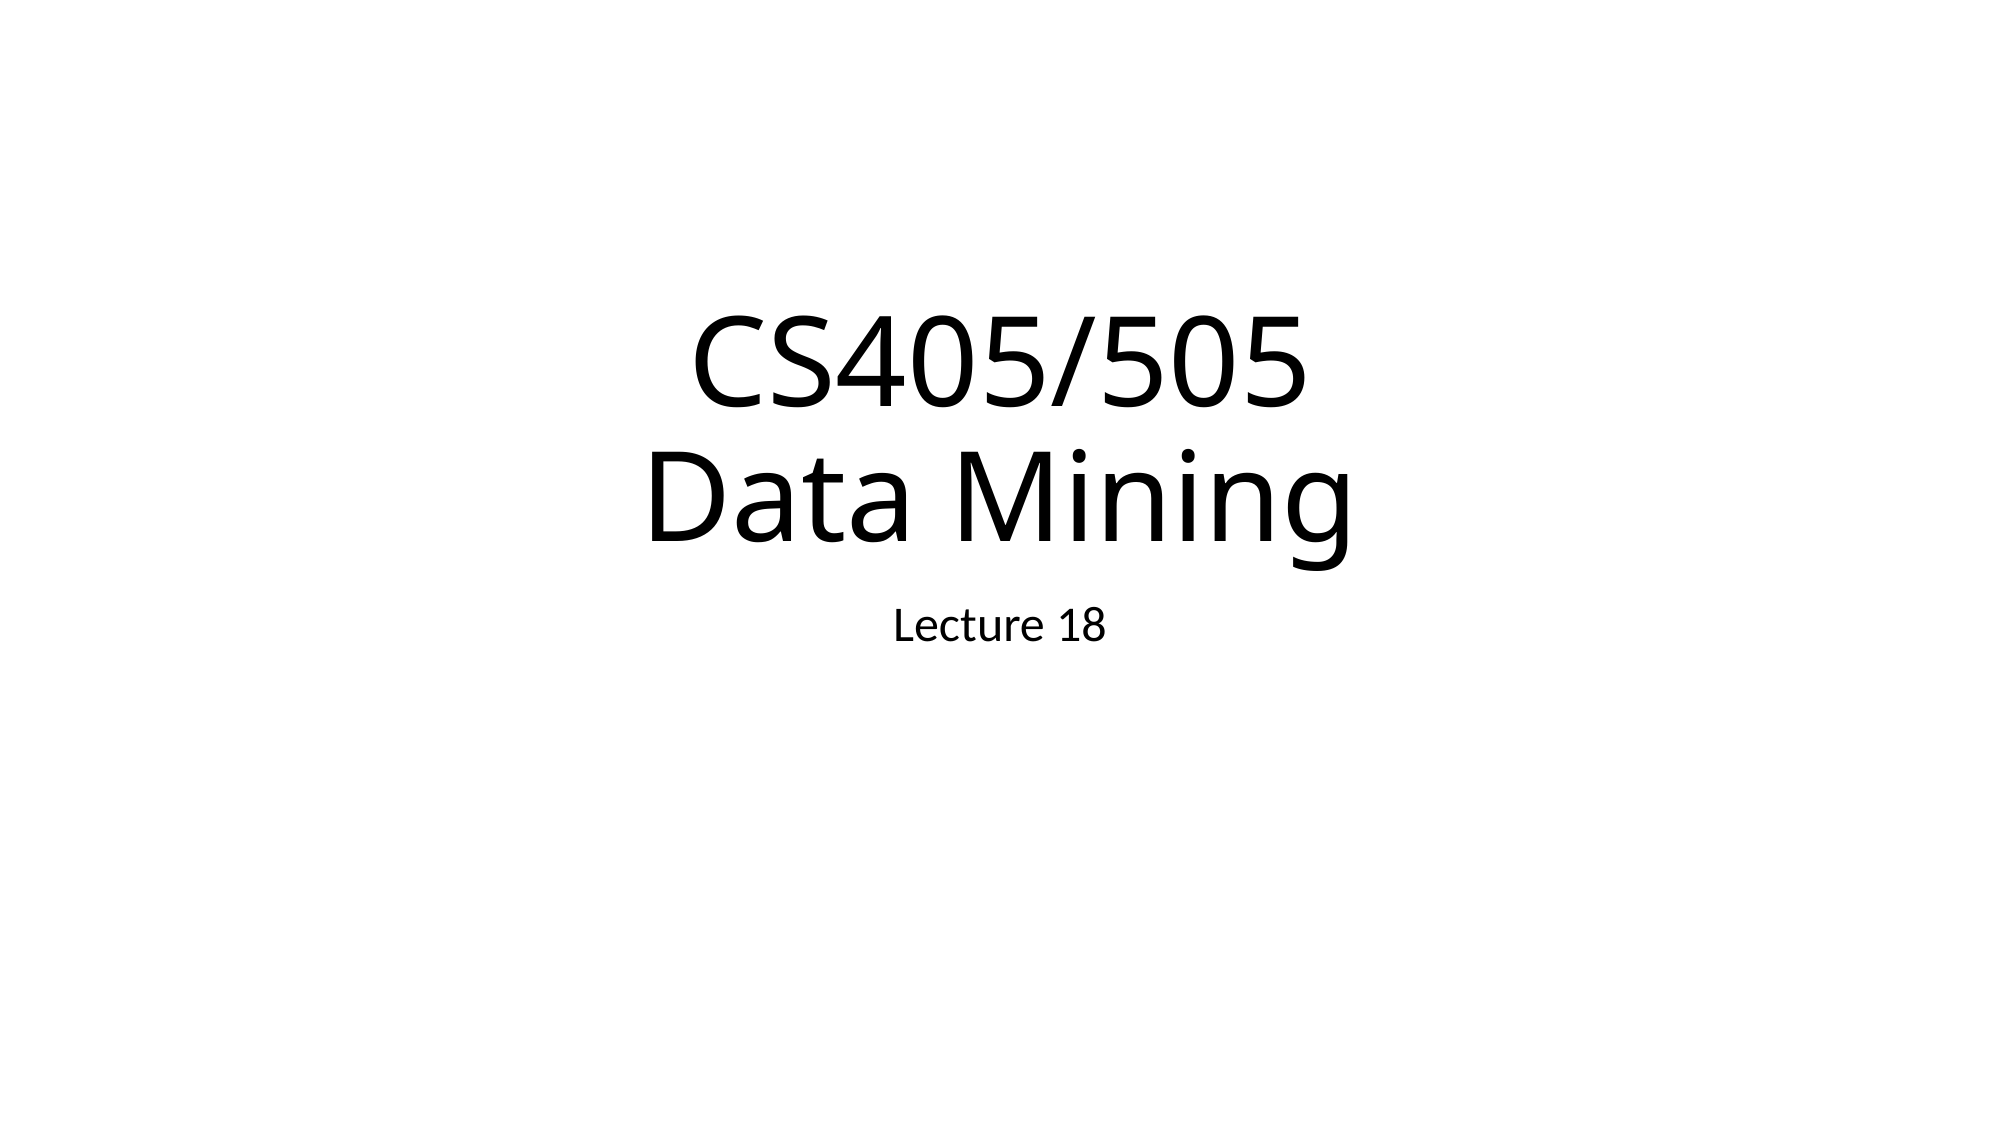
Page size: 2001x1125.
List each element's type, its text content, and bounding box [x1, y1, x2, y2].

subtitle Lecture 18 [249, 590, 1750, 863]
title CS405/505 Data Mining [249, 184, 1750, 576]
